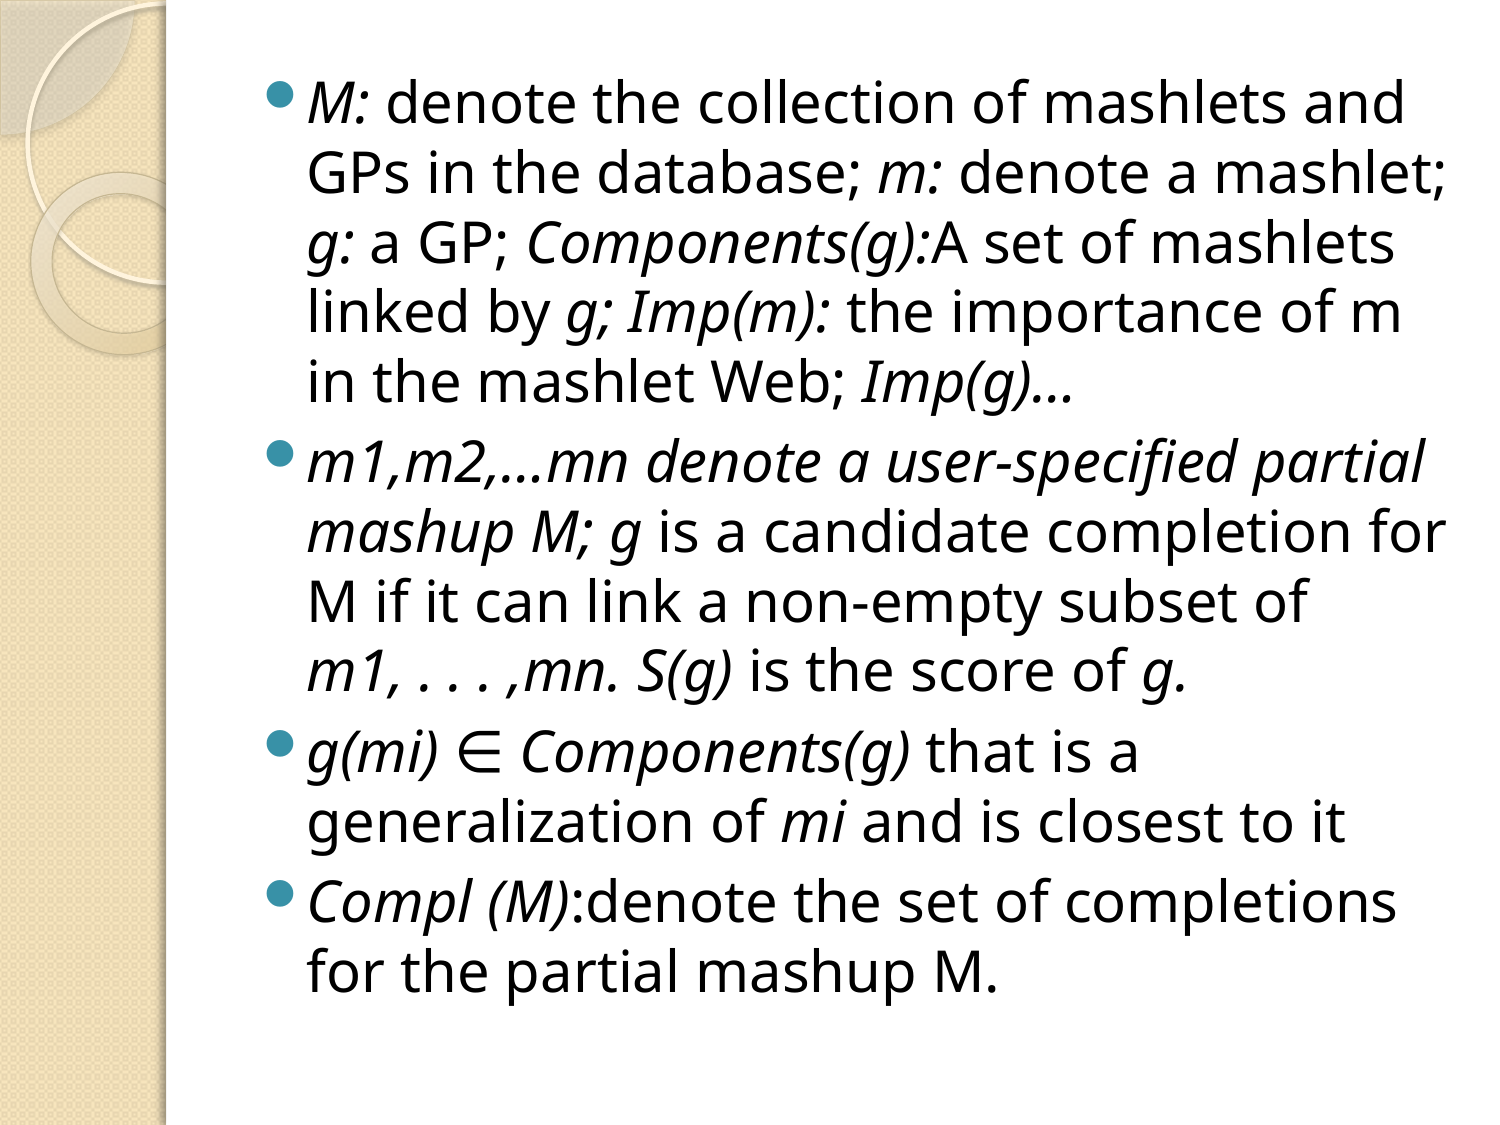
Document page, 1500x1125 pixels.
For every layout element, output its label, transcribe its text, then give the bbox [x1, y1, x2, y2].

list M: denote the collection of mashlets and GPs in the database; m: denote a mashlet; g: a GP; Components(g):A set of mashlets linked by g; Imp(m): the importance of m in the mashlet Web; Imp(g)… m1,m2,…mn denote a user-specified partial mashup M; g is a candidate completion for M if it can link a non-empty subset of m1, . . . ,mn. S(g) is the score of g. g(mi) ∈ Components(g) that is a generalization of mi and is closest to it Compl (M):denote the set of completions for the partial mashup M. [235, 58, 1466, 1025]
